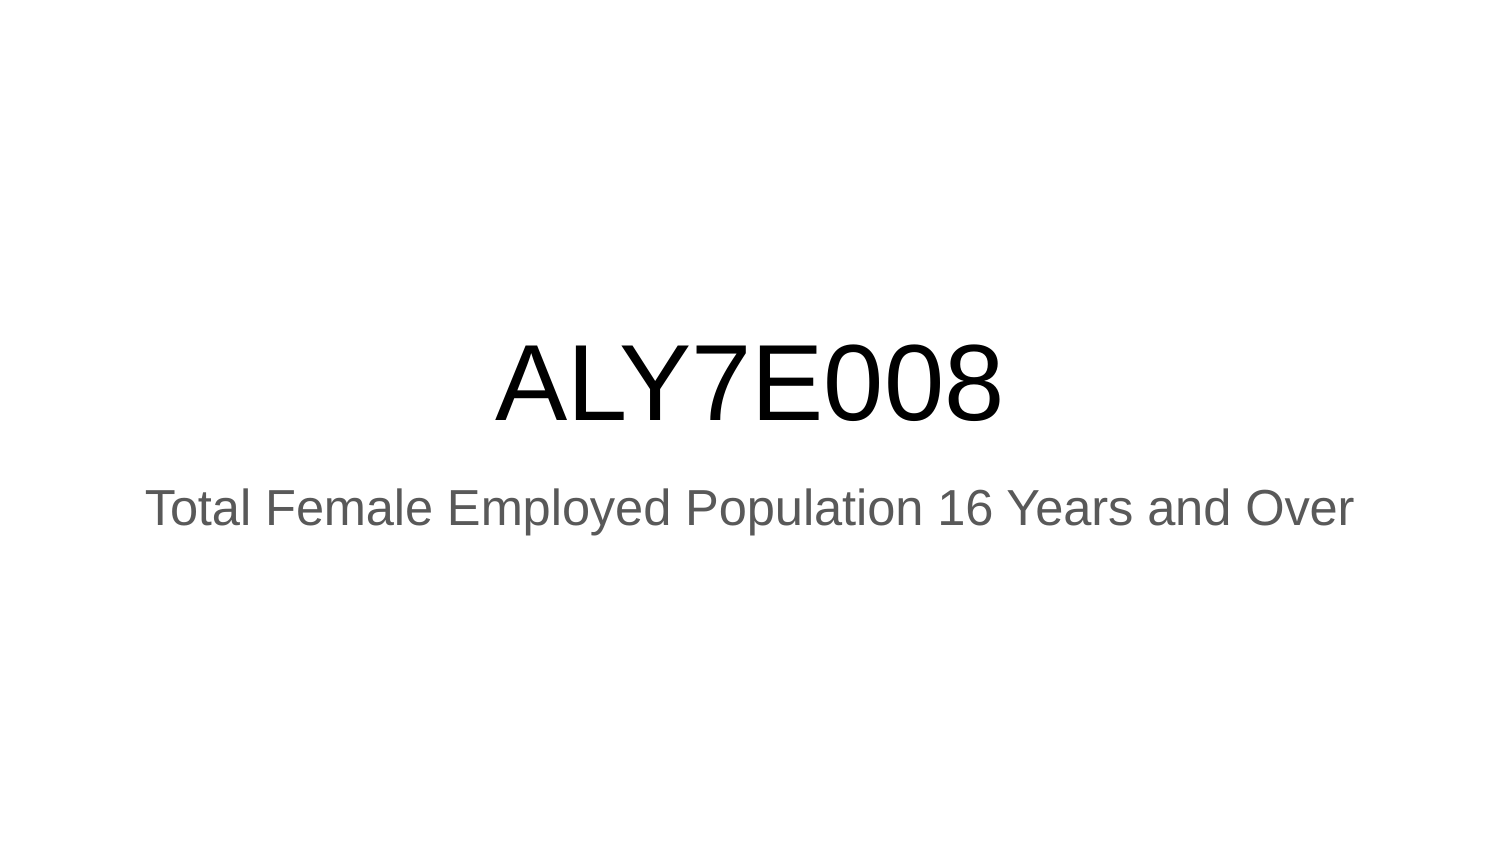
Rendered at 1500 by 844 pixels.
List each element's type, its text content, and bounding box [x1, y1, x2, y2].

title ALY7E008 [51, 122, 1449, 459]
subtitle Total Female Employed Population 16 Years and Over [51, 464, 1449, 595]
